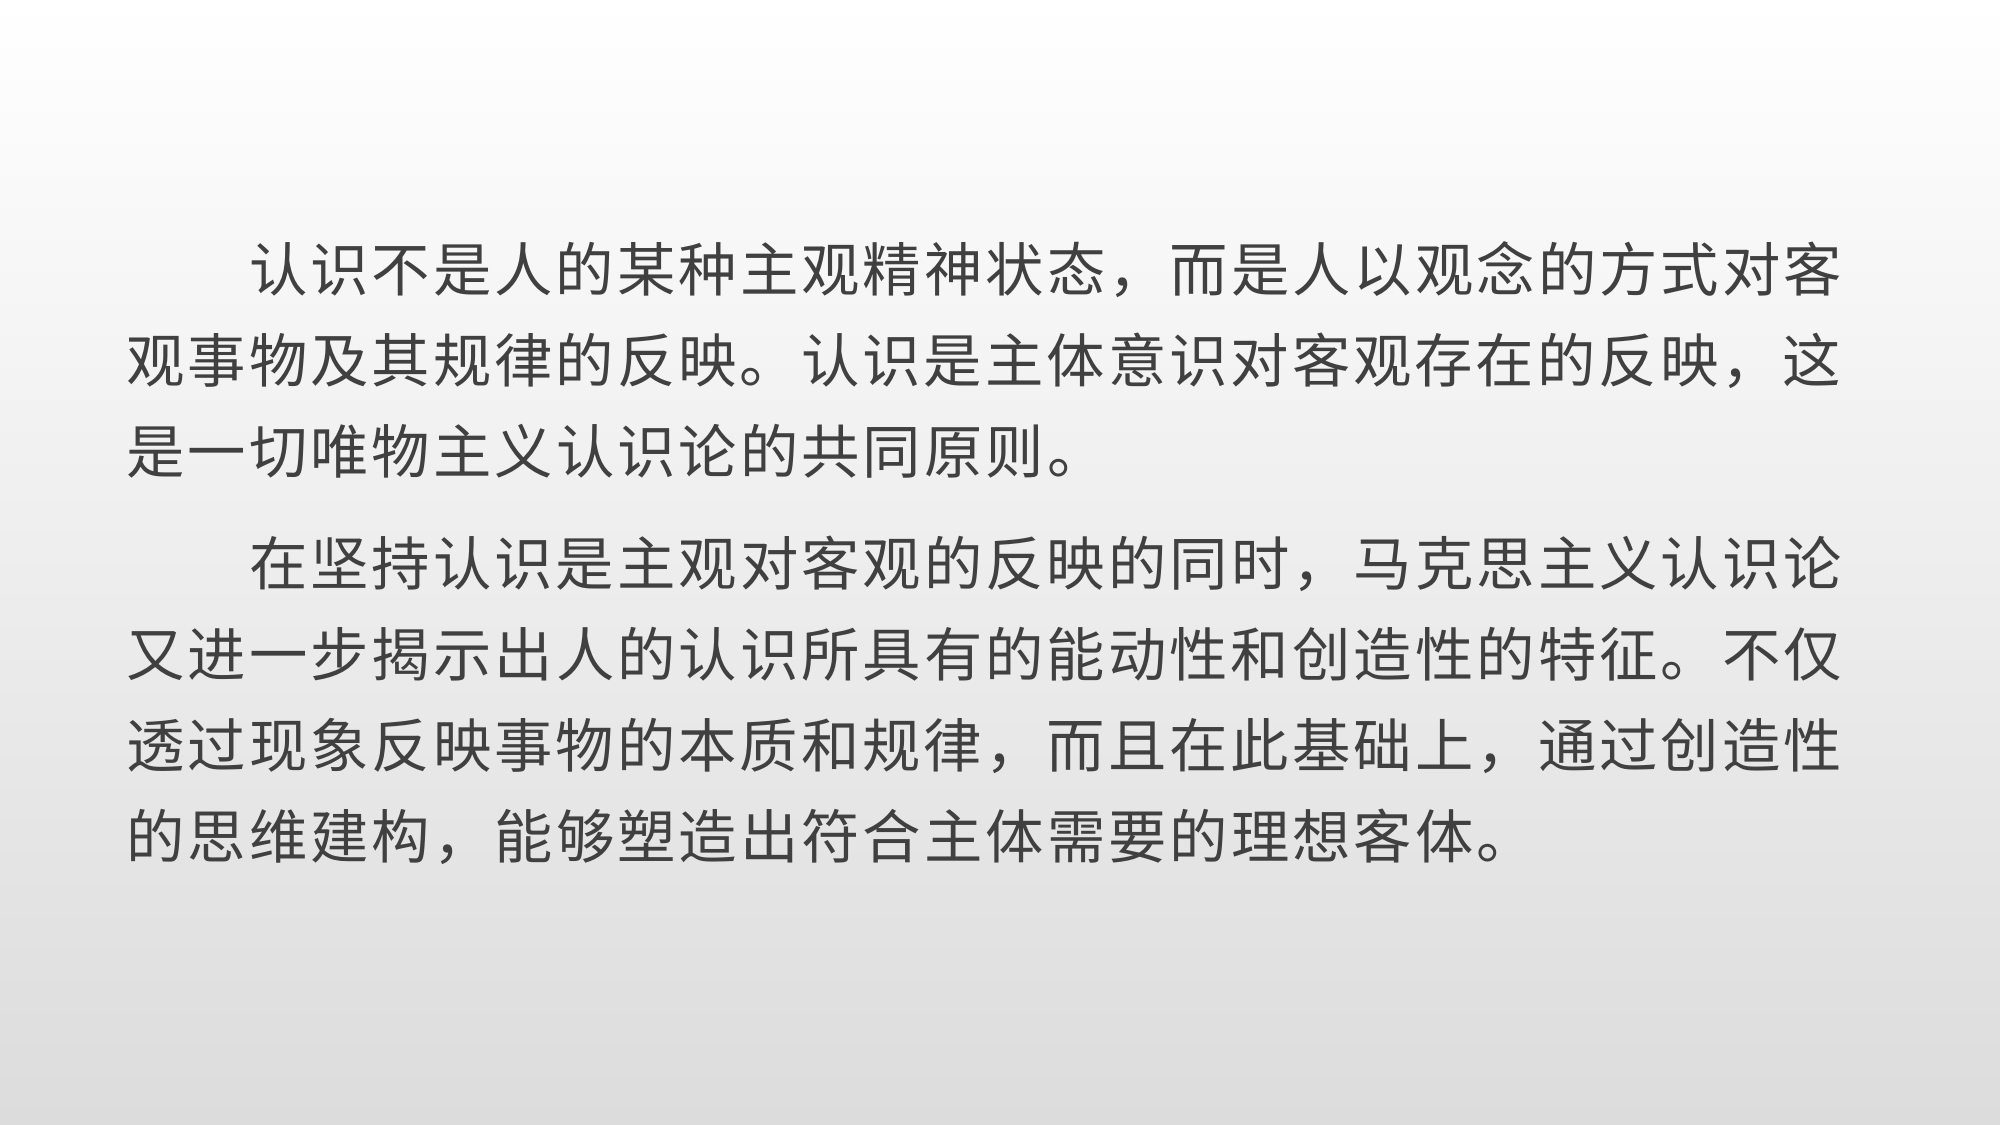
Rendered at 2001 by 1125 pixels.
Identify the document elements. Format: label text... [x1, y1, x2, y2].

list 认识不是人的某种主观精神状态，而是人以观念的方式对客观事物及其规律的反映。认识是主体意识对客观存在的反映，这是一切唯物主义认识论的共同原则。 在坚持认识是主观对客观的反映的同时，马克思主义认识论又进一步揭示出人的认识所具有的能动性和创造性的特征。不仅透过现象反映事物的本质和规律，而且在此基础上，通过创造性的思维建构，能够塑造出符合主体需要的理想客体。 [109, 212, 1891, 1040]
